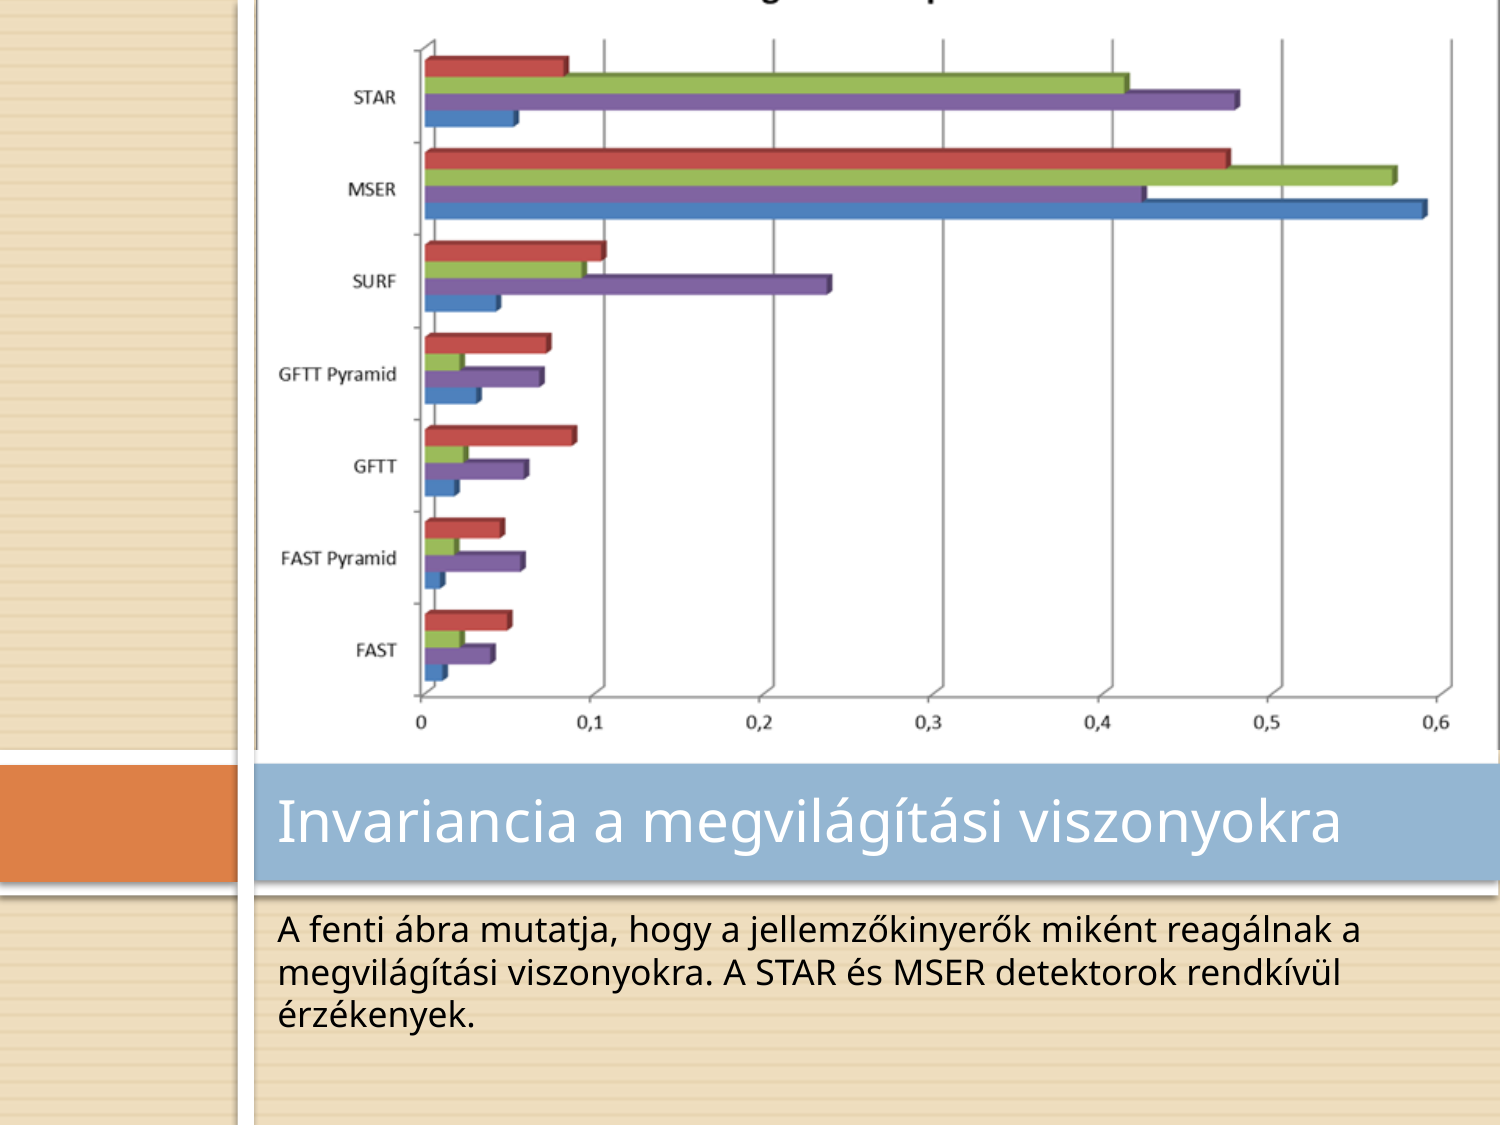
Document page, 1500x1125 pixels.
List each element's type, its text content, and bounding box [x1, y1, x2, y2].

list A fenti ábra mutatja, hogy a jellemzőkinyerők miként reagálnak a megvilágítási viszonyokra. A STAR és MSER detektorok rendkívül érzékenyek. [262, 900, 1463, 1013]
picture [255, 0, 1500, 750]
title Invariancia a megvilágítási viszonyokra [262, 762, 1463, 875]
